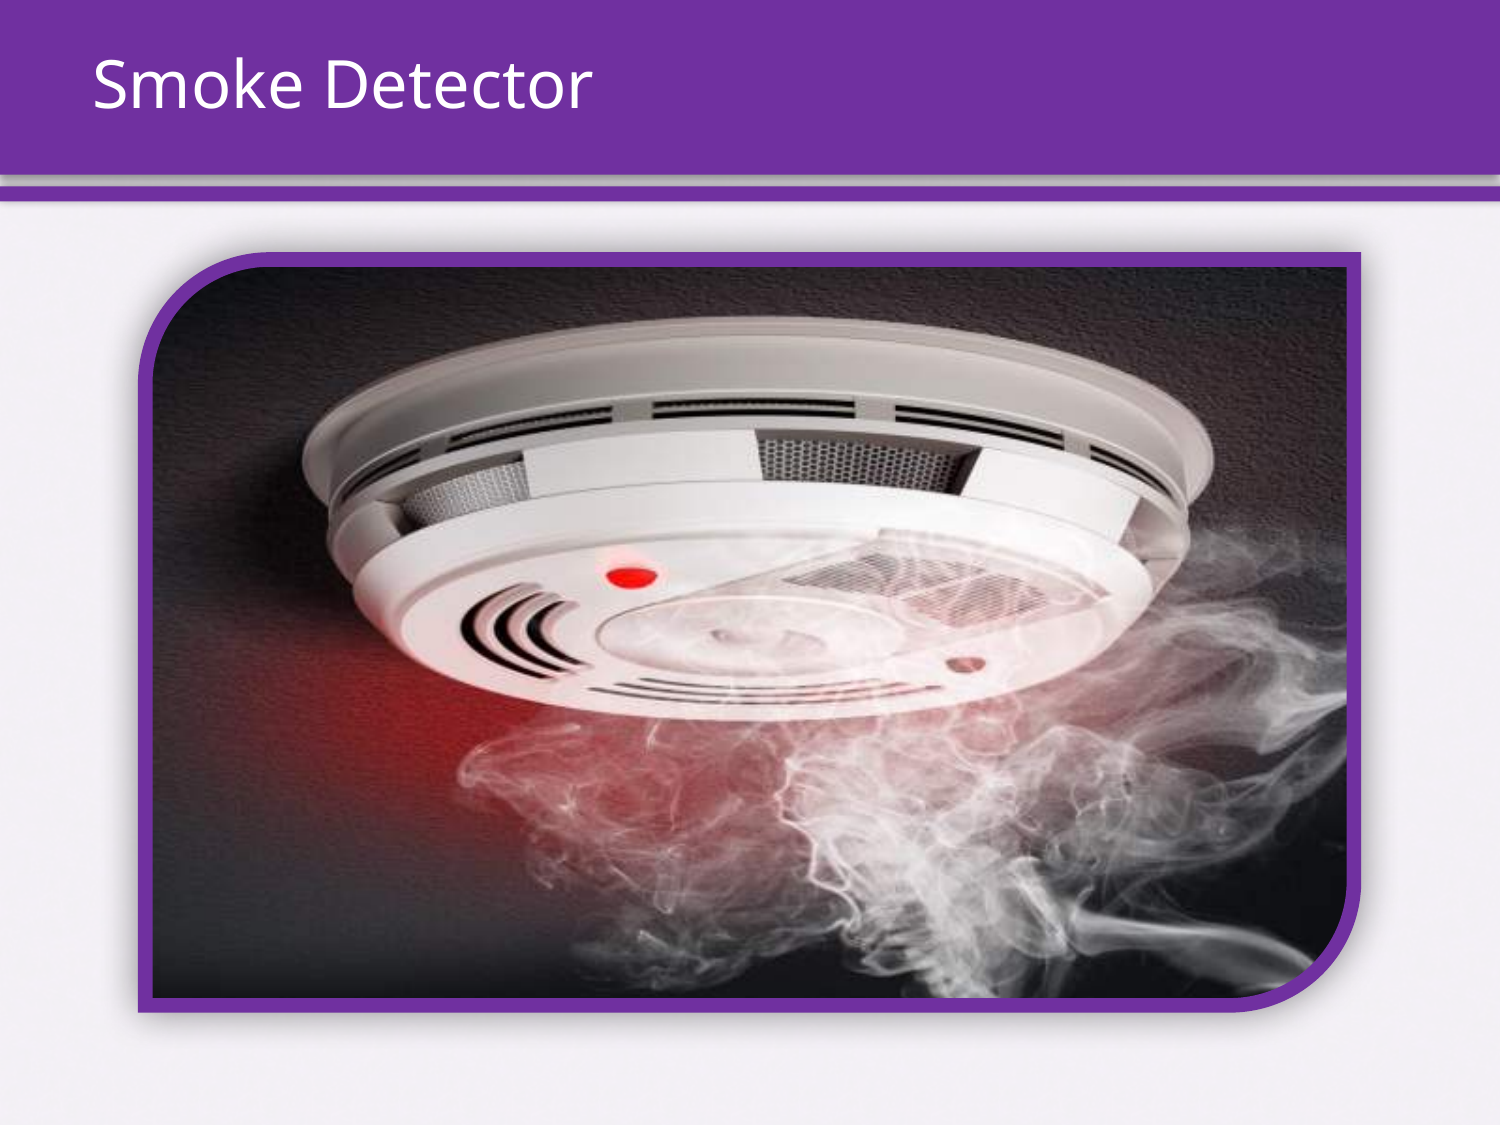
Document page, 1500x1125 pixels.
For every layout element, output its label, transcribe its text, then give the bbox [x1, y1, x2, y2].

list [145, 259, 1354, 1006]
title Smoke Detector [77, 0, 1464, 175]
